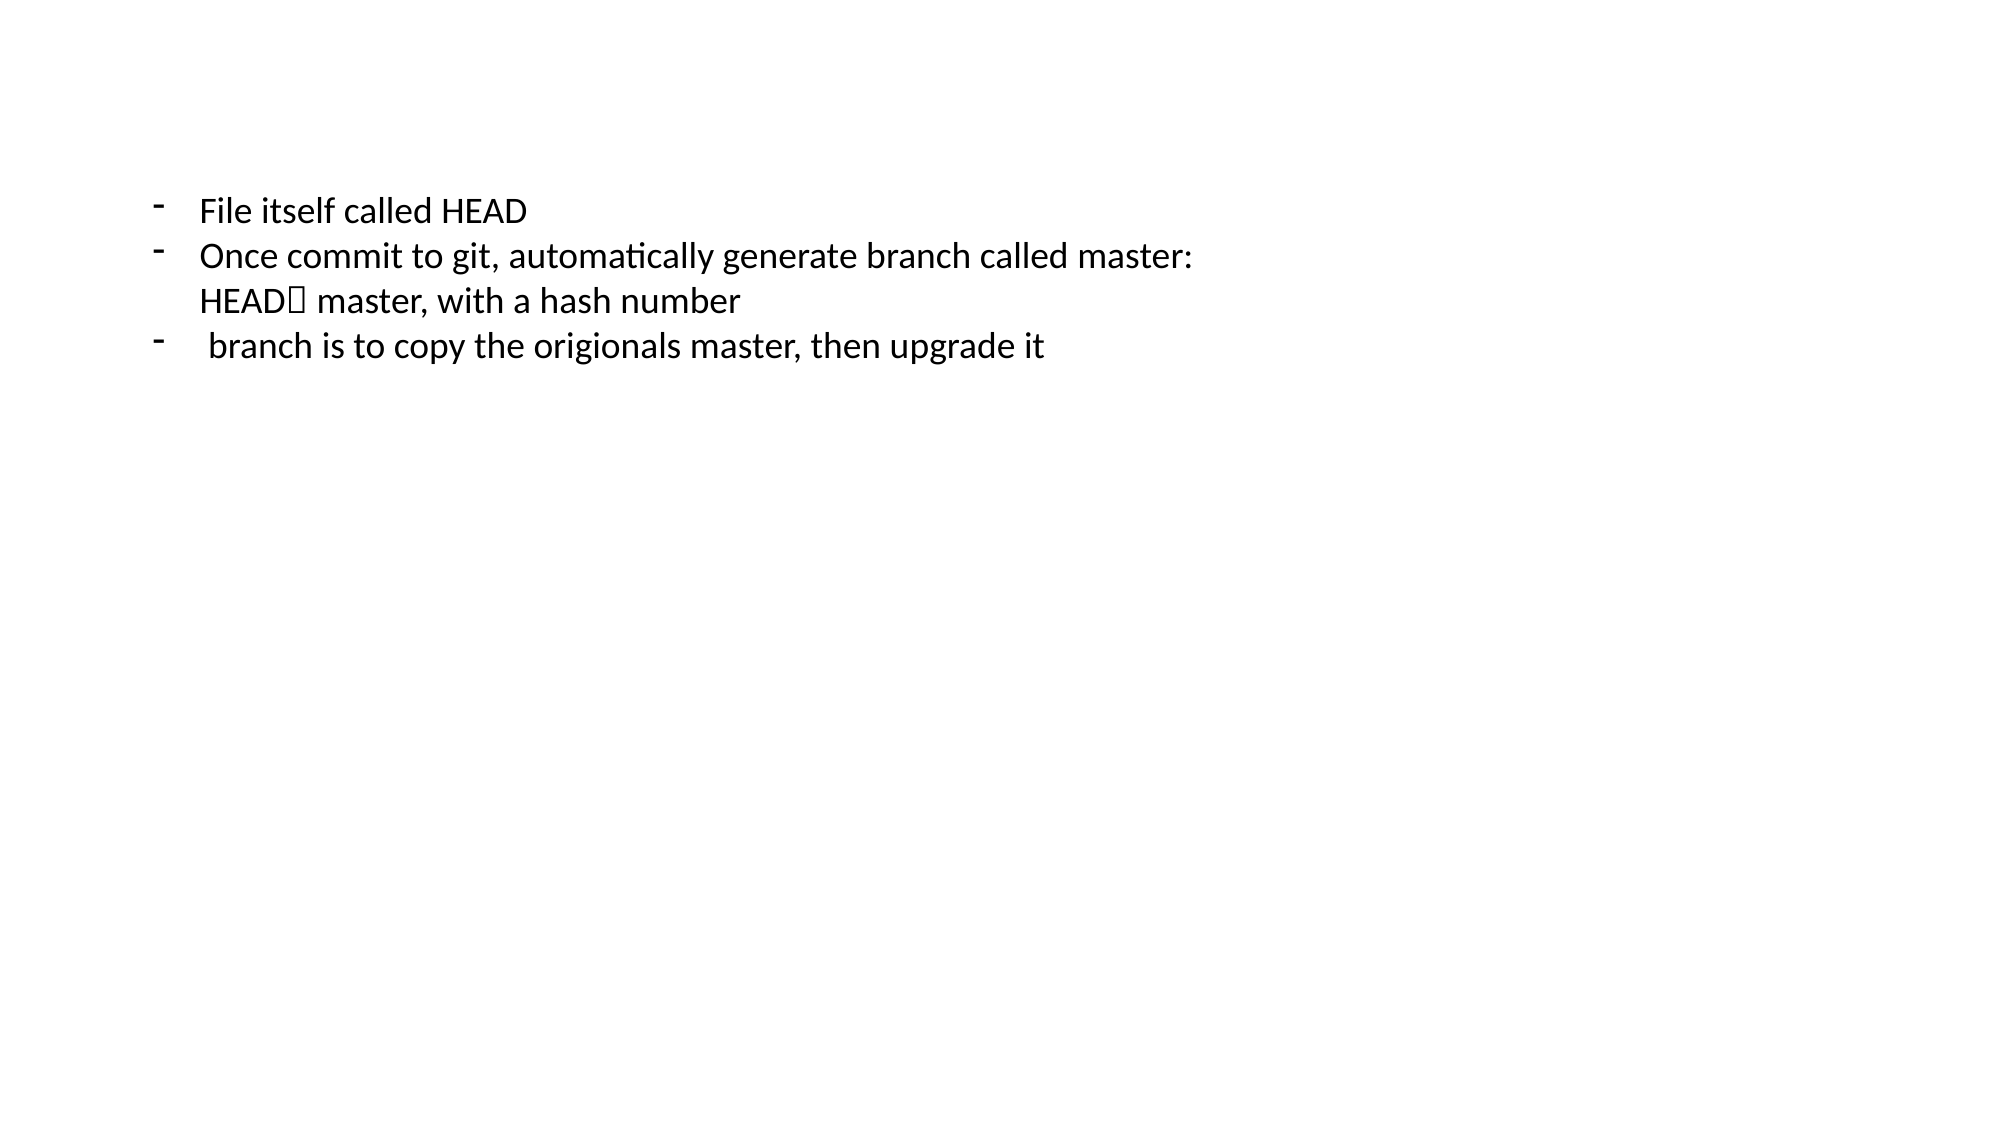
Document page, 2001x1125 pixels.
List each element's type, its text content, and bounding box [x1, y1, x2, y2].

text_box File itself called HEAD Once commit to git, automatically generate branch called master: HEAD master, with a hash number branch is to copy the origionals master, then upgrade it [138, 178, 1260, 419]
